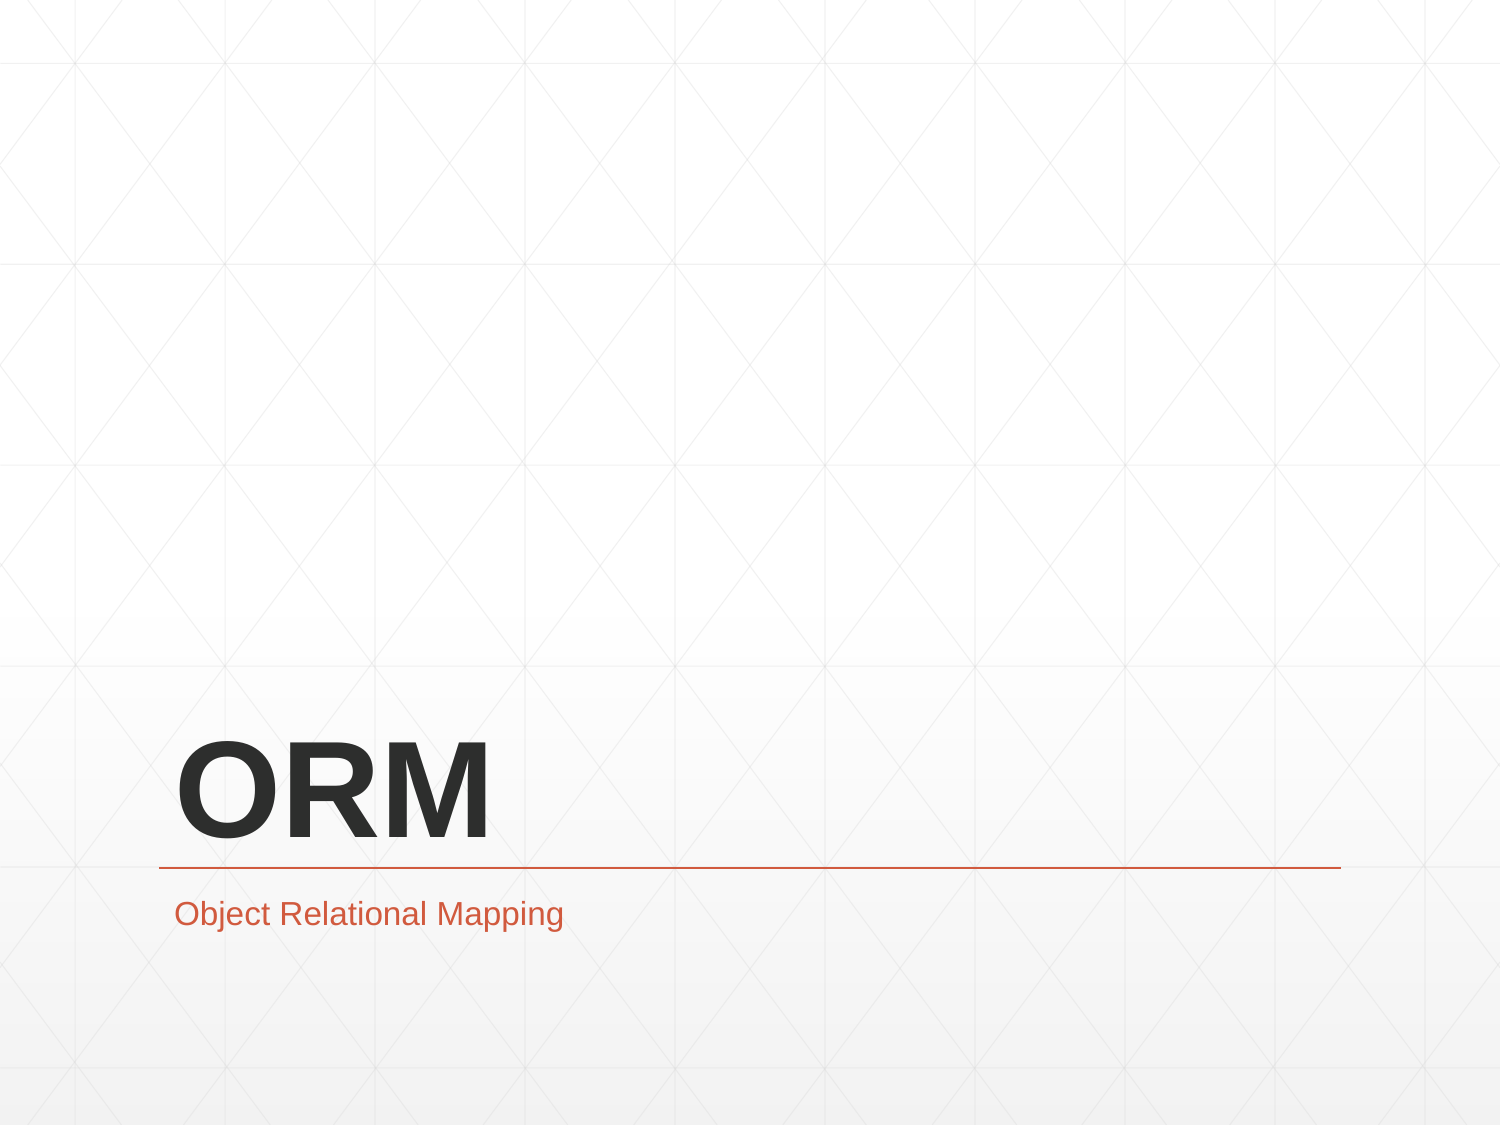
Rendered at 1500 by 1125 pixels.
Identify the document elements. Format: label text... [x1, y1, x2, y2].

subtitle Object Relational Mapping [159, 891, 1341, 967]
title ORM [159, 313, 1341, 869]
